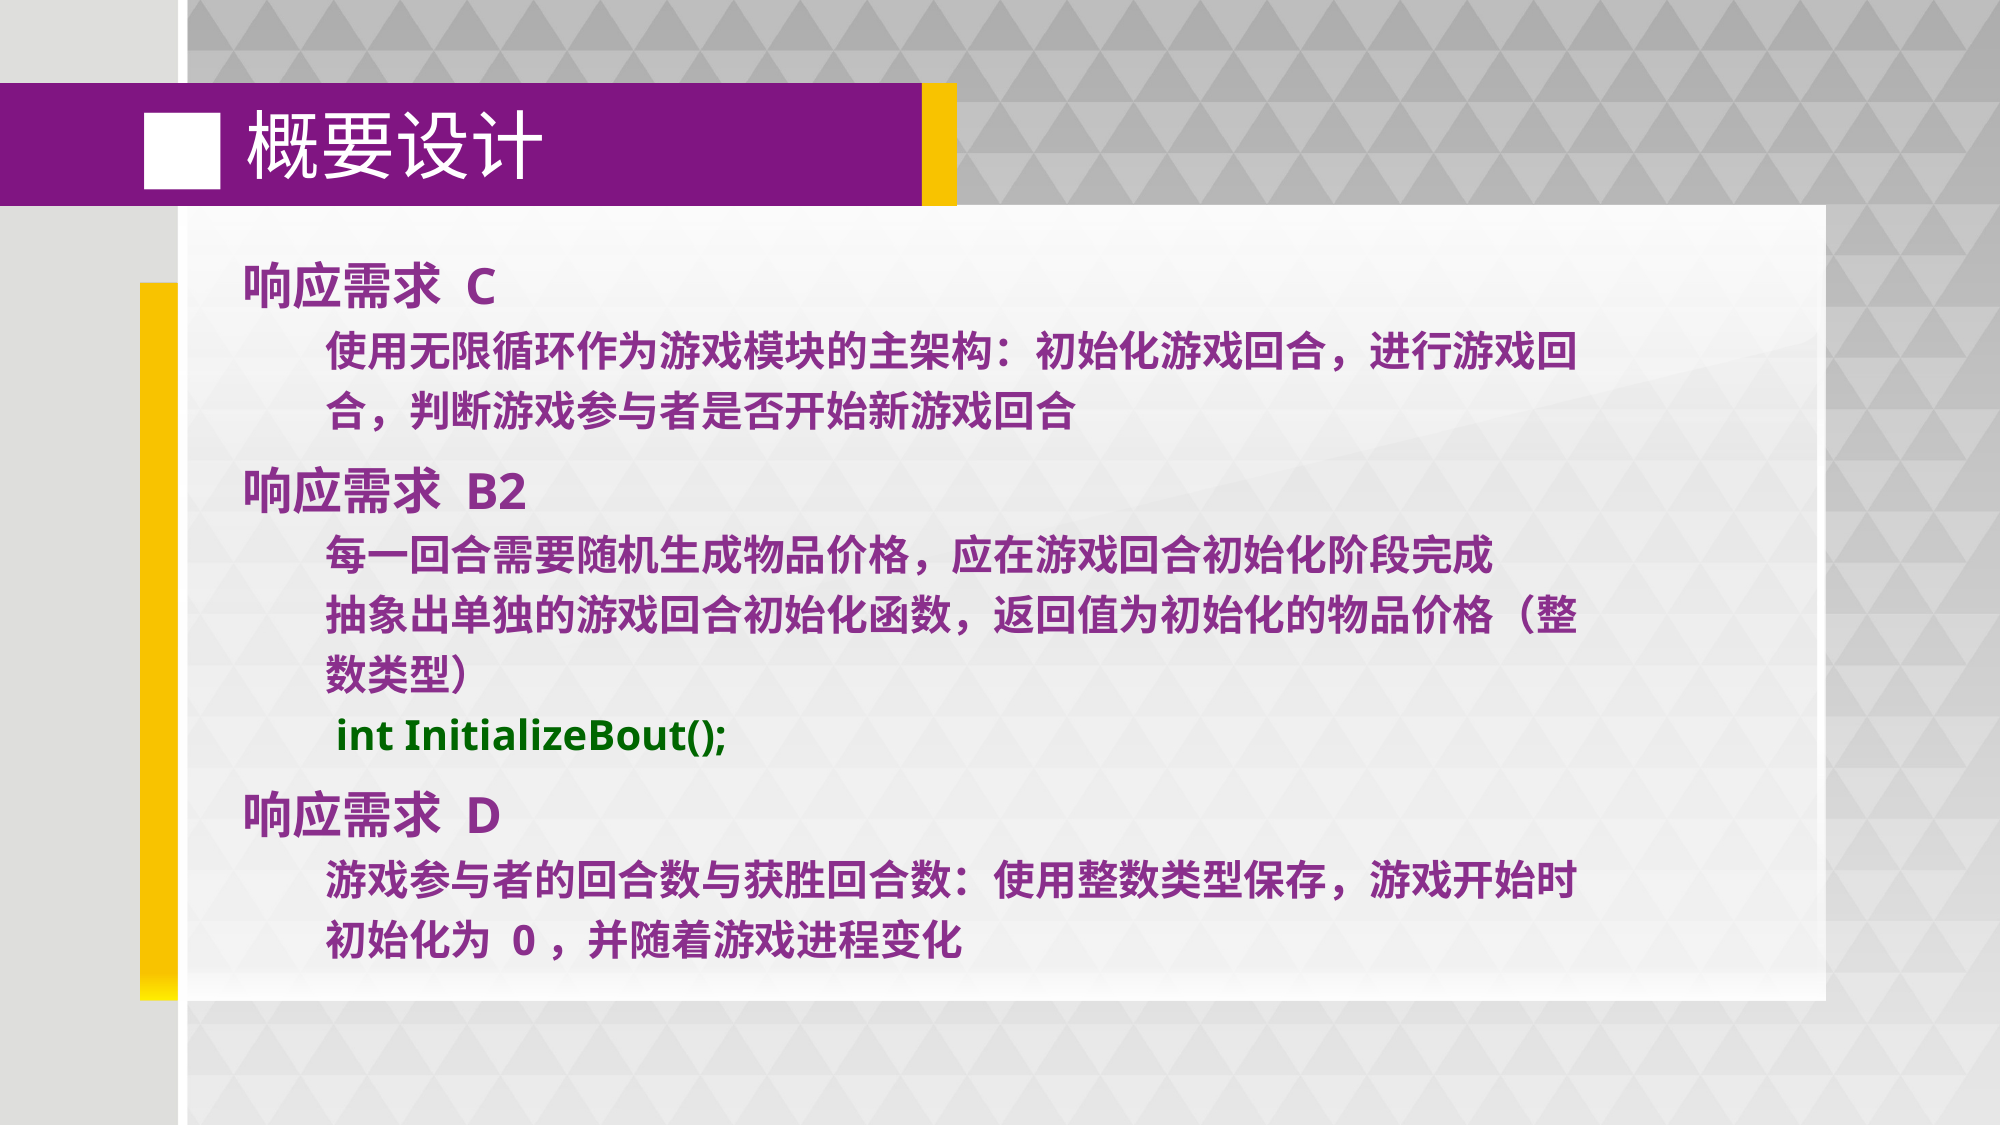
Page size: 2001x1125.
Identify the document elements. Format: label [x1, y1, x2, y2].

text_box [120, 69, 563, 206]
picture [0, 0, 2000, 1125]
